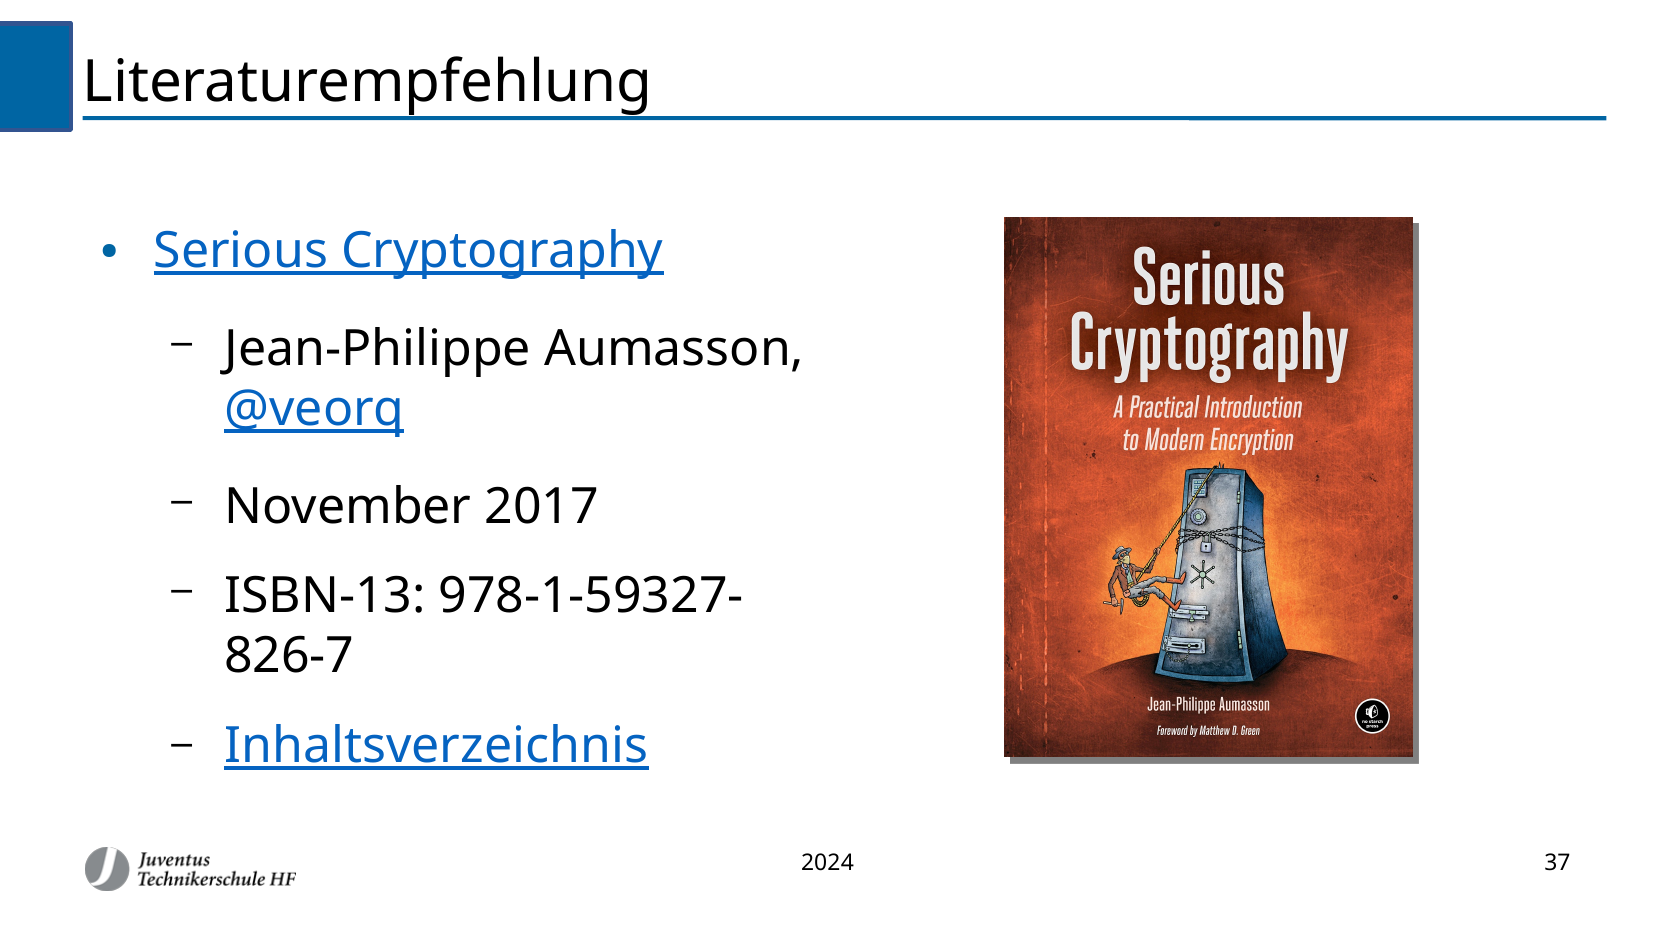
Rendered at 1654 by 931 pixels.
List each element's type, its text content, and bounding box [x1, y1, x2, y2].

title Literaturempfehlung [82, 0, 1571, 156]
slide_number 37 [1185, 847, 1571, 912]
picture [1004, 217, 1413, 757]
footer 2024 [565, 847, 1090, 912]
picture [85, 847, 296, 891]
list Serious Cryptography Jean-Philippe Aumasson, @veorq November 2017 ISBN-13: 978-1-59327-826-7 Inhaltsverzeichnis [82, 217, 809, 757]
